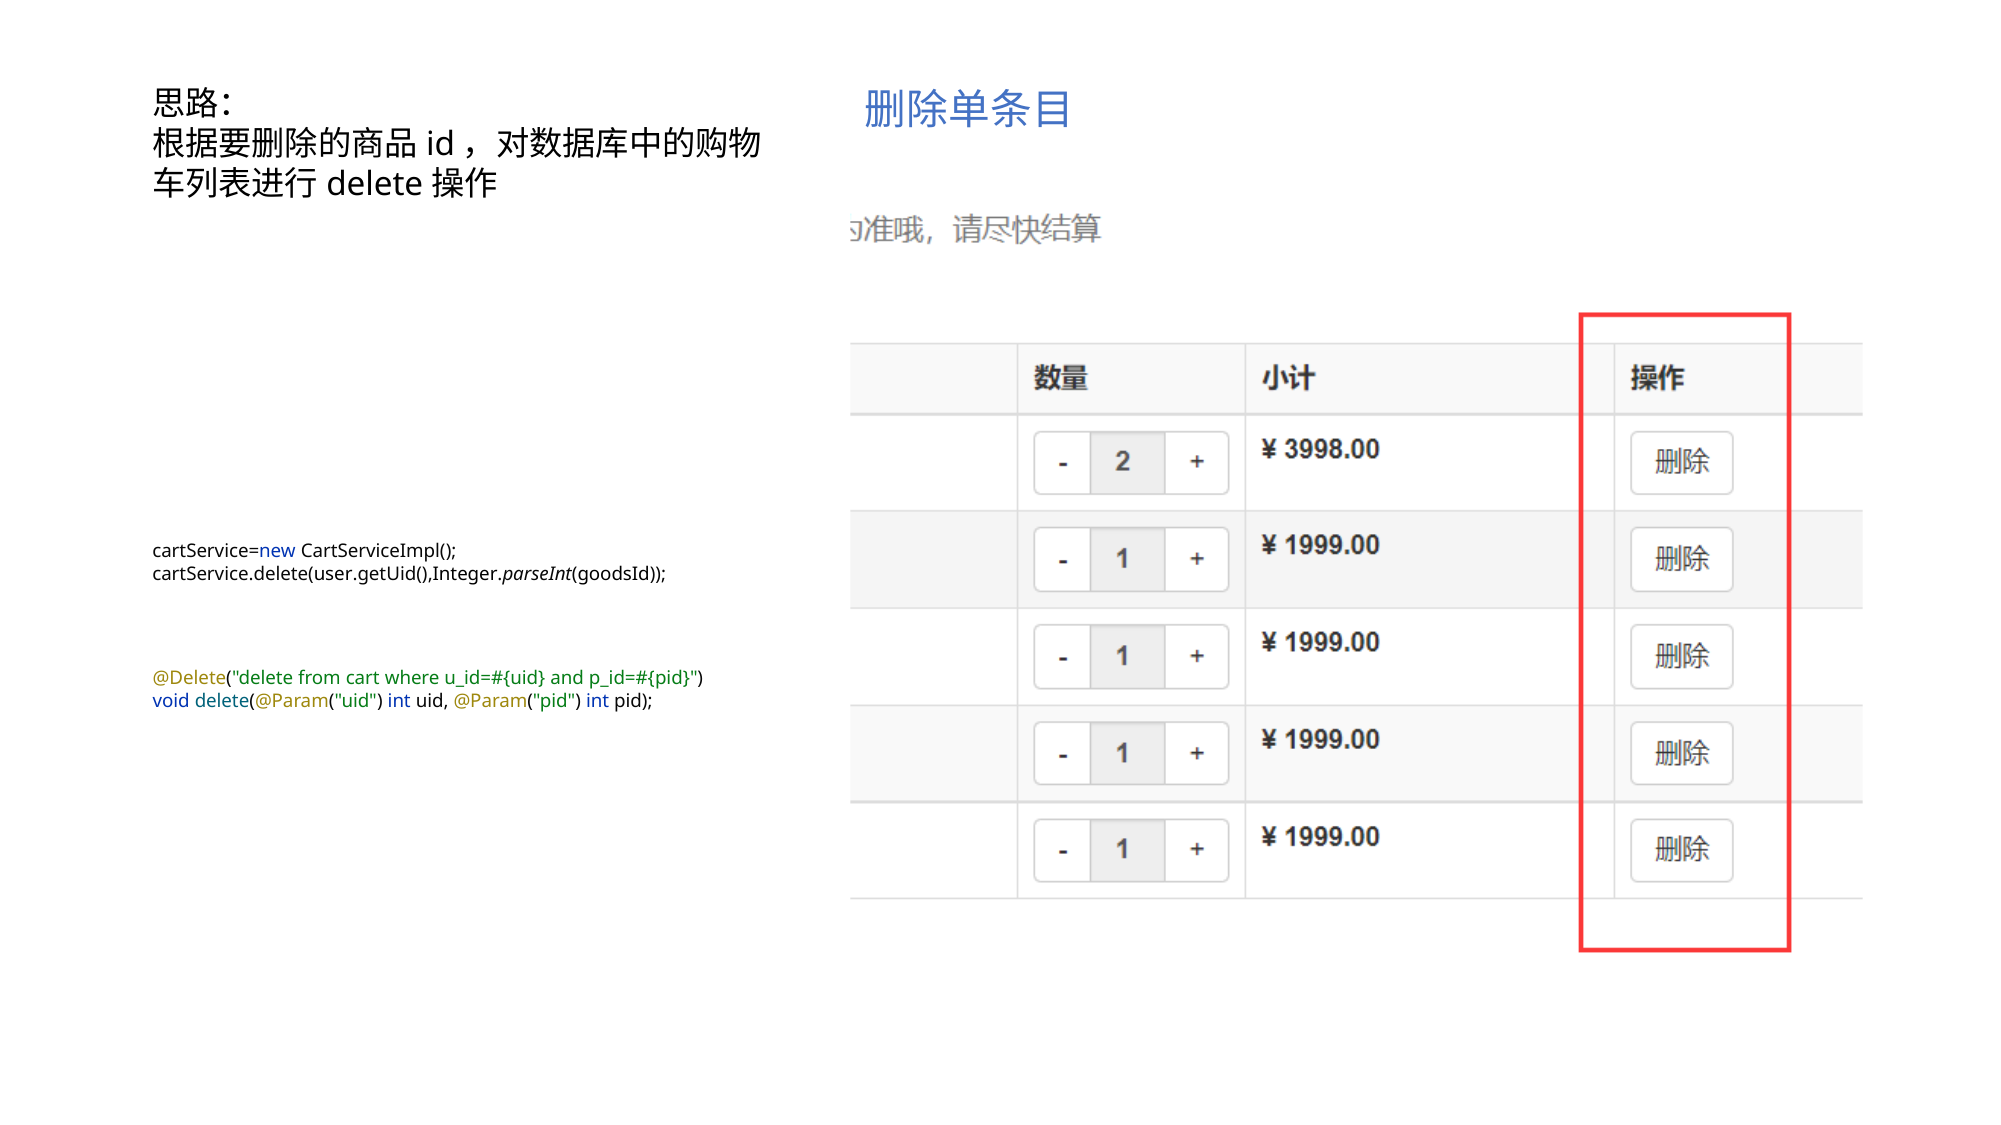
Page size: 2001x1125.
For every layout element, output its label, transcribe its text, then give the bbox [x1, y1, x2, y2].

picture [850, 161, 1863, 962]
text_box cartService=new CartServiceImpl(); cartService.delete(user.getUid(),Integer.parseInt(goodsId)); [137, 531, 693, 592]
picture [137, 74, 783, 415]
list @Delete("delete from cart where u_id=#{uid} and p_id=#{pid}") void delete(@Param("uid") int uid, @Param("pid") int pid); [137, 362, 819, 1015]
text_box 删除单条目 [850, 75, 1424, 140]
